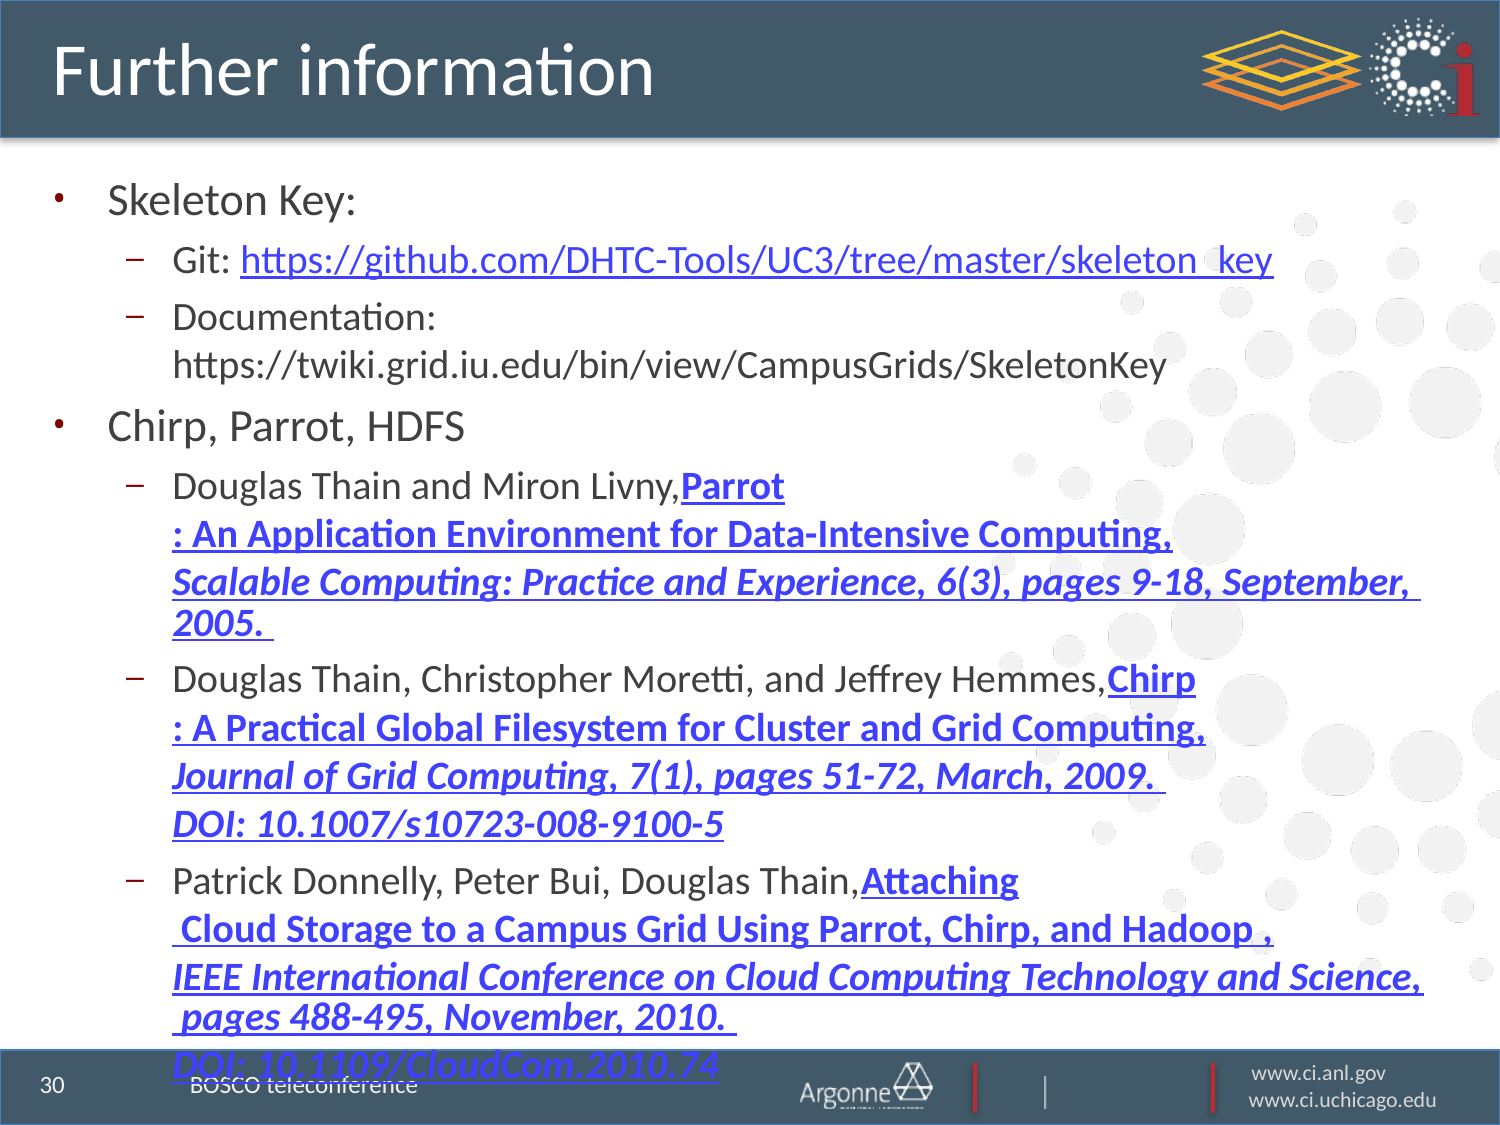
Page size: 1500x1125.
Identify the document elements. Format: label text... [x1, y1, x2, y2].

title Further information [37, 0, 1202, 138]
footer BOSCO teleconference [174, 1060, 775, 1107]
list Skeleton Key: Git: https://github.com/DHTC-Tools/UC3/tree/master/skeleton_key Documentation: https://twiki.grid.iu.edu/bin/view/CampusGrids/SkeletonKey Chirp, Parrot, HDFS Douglas Thain and Miron Livny,Parrot: An Application Environment for Data-Intensive Computing,Scalable Computing: Practice and Experience, 6(3), pages 9-18, September, 2005. Douglas Thain, Christopher Moretti, and Jeffrey Hemmes,Chirp: A Practical Global Filesystem for Cluster and Grid Computing,Journal of Grid Computing, 7(1), pages 51-72, March, 2009. DOI: 10.1007/s10723-008-9100-5 Patrick Donnelly, Peter Bui, Douglas Thain,Attaching Cloud Storage to a Campus Grid Using Parrot, Chirp, and Hadoop ,IEEE International Conference on Cloud Computing Technology and Science, pages 488-495, November, 2010. DOI: 10.1109/CloudCom.2010.74 [37, 162, 1441, 1025]
picture [1202, 30, 1370, 116]
